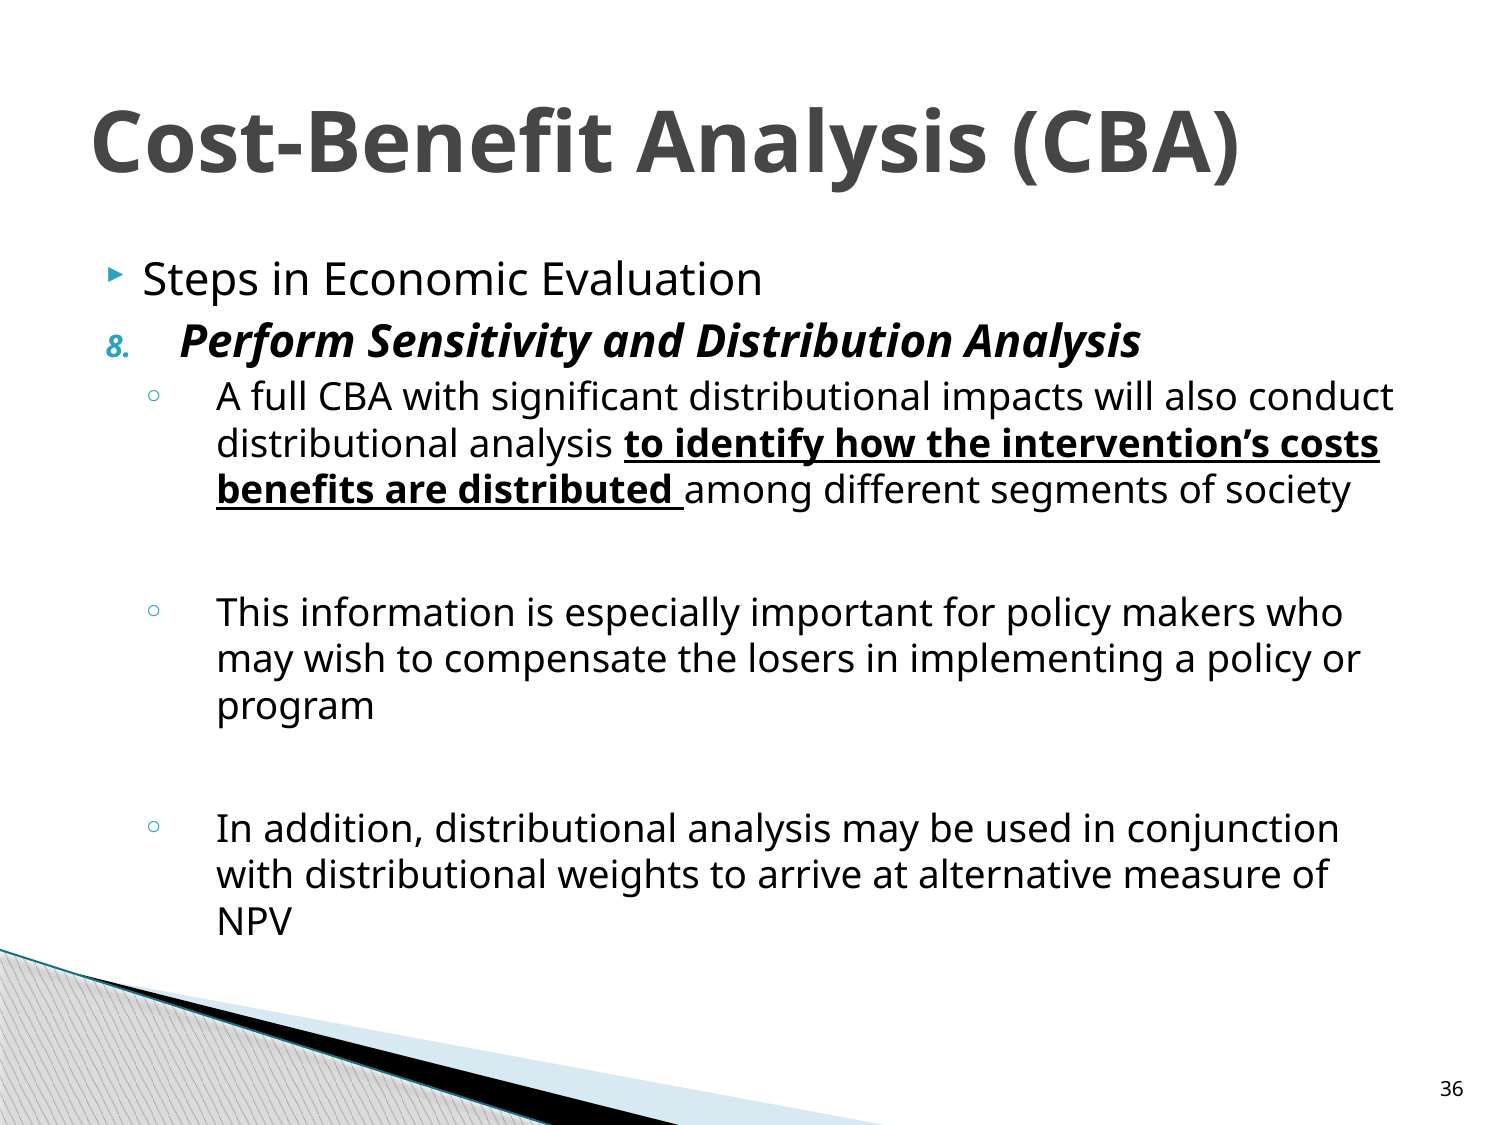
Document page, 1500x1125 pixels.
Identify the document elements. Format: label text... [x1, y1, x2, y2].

list Steps in Economic Evaluation Perform Sensitivity and Distribution Analysis A full CBA with significant distributional impacts will also conduct distributional analysis to identify how the intervention’s costs benefits are distributed among different segments of society This information is especially important for policy makers who may wish to compensate the losers in implementing a policy or program In addition, distributional analysis may be used in conjunction with distributional weights to arrive at alternative measure of NPV [75, 243, 1425, 986]
title Cost-Benefit Analysis (CBA) [75, 45, 1425, 233]
slide_number 36 [1418, 1051, 1479, 1112]
